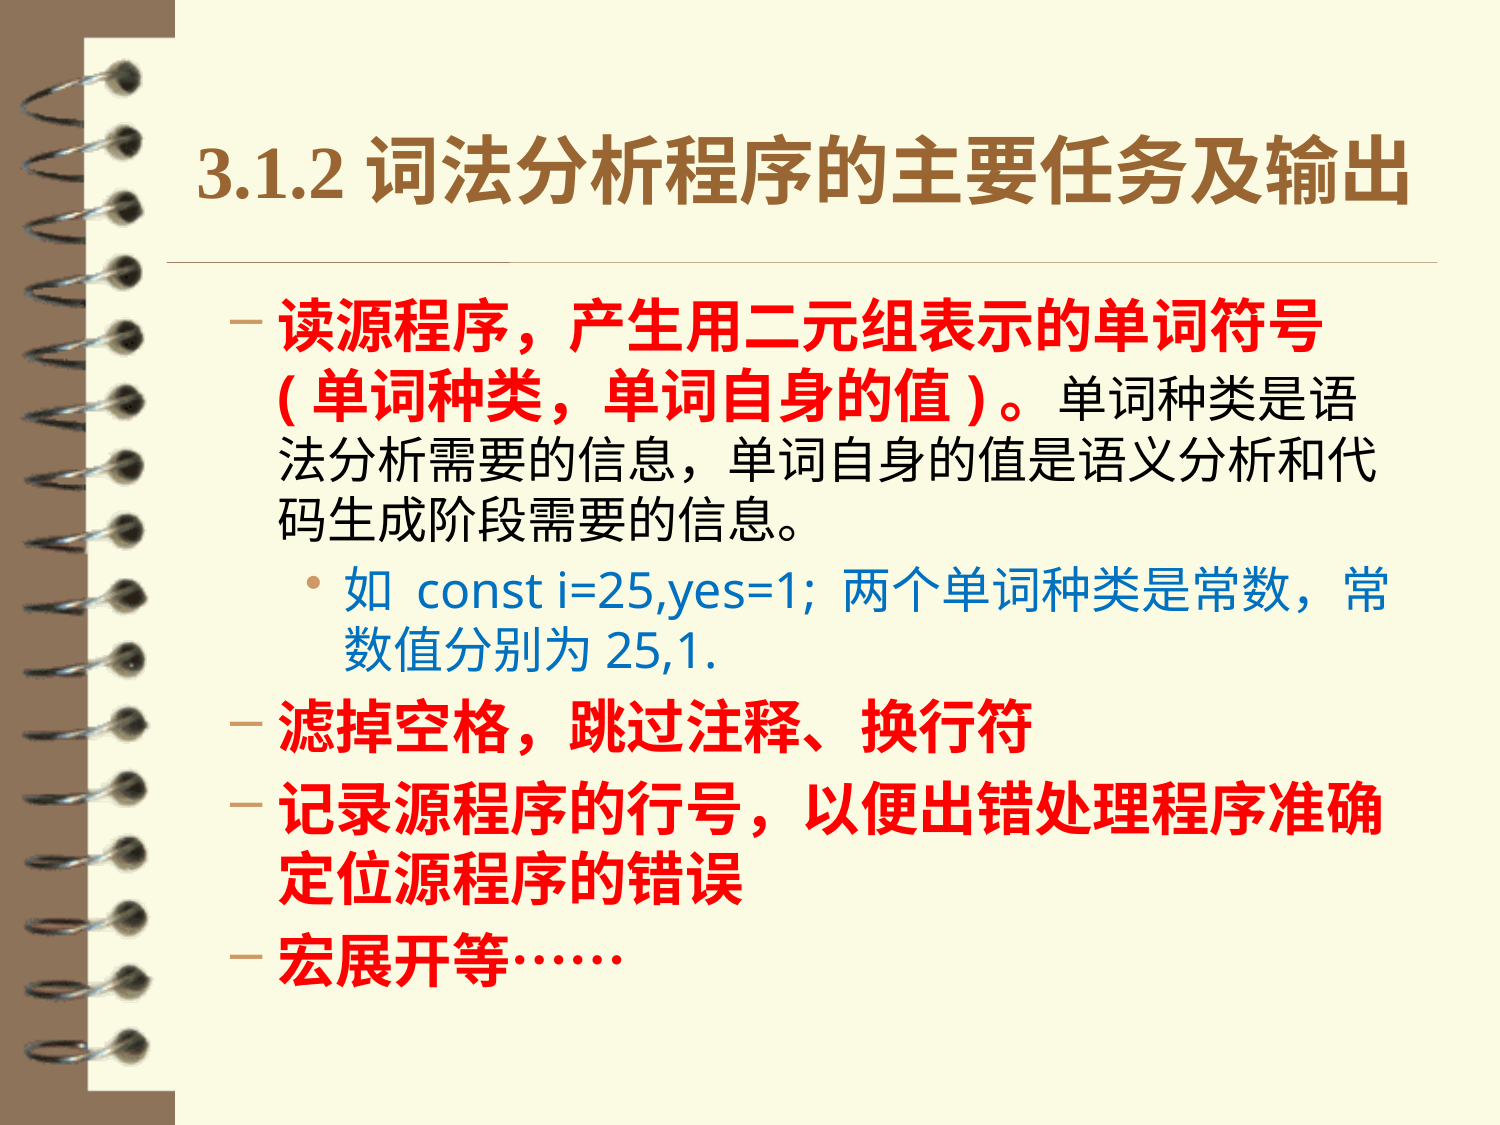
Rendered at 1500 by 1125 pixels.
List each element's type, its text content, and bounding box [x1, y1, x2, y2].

title 3.1.2词法分析程序的主要任务及输出 [162, 74, 1438, 263]
list 读源程序，产生用二元组表示的单词符号(单词种类，单词自身的值)。单词种类是语法分析需要的信息，单词自身的值是语义分析和代码生成阶段需要的信息。 如 const i=25,yes=1; 两个单词种类是常数，常数值分别为25,1. 滤掉空格，跳过注释、换行符 记录源程序的行号，以便出错处理程序准确定位源程序的错误 宏展开等…… [140, 281, 1416, 957]
picture [0, 0, 175, 1125]
